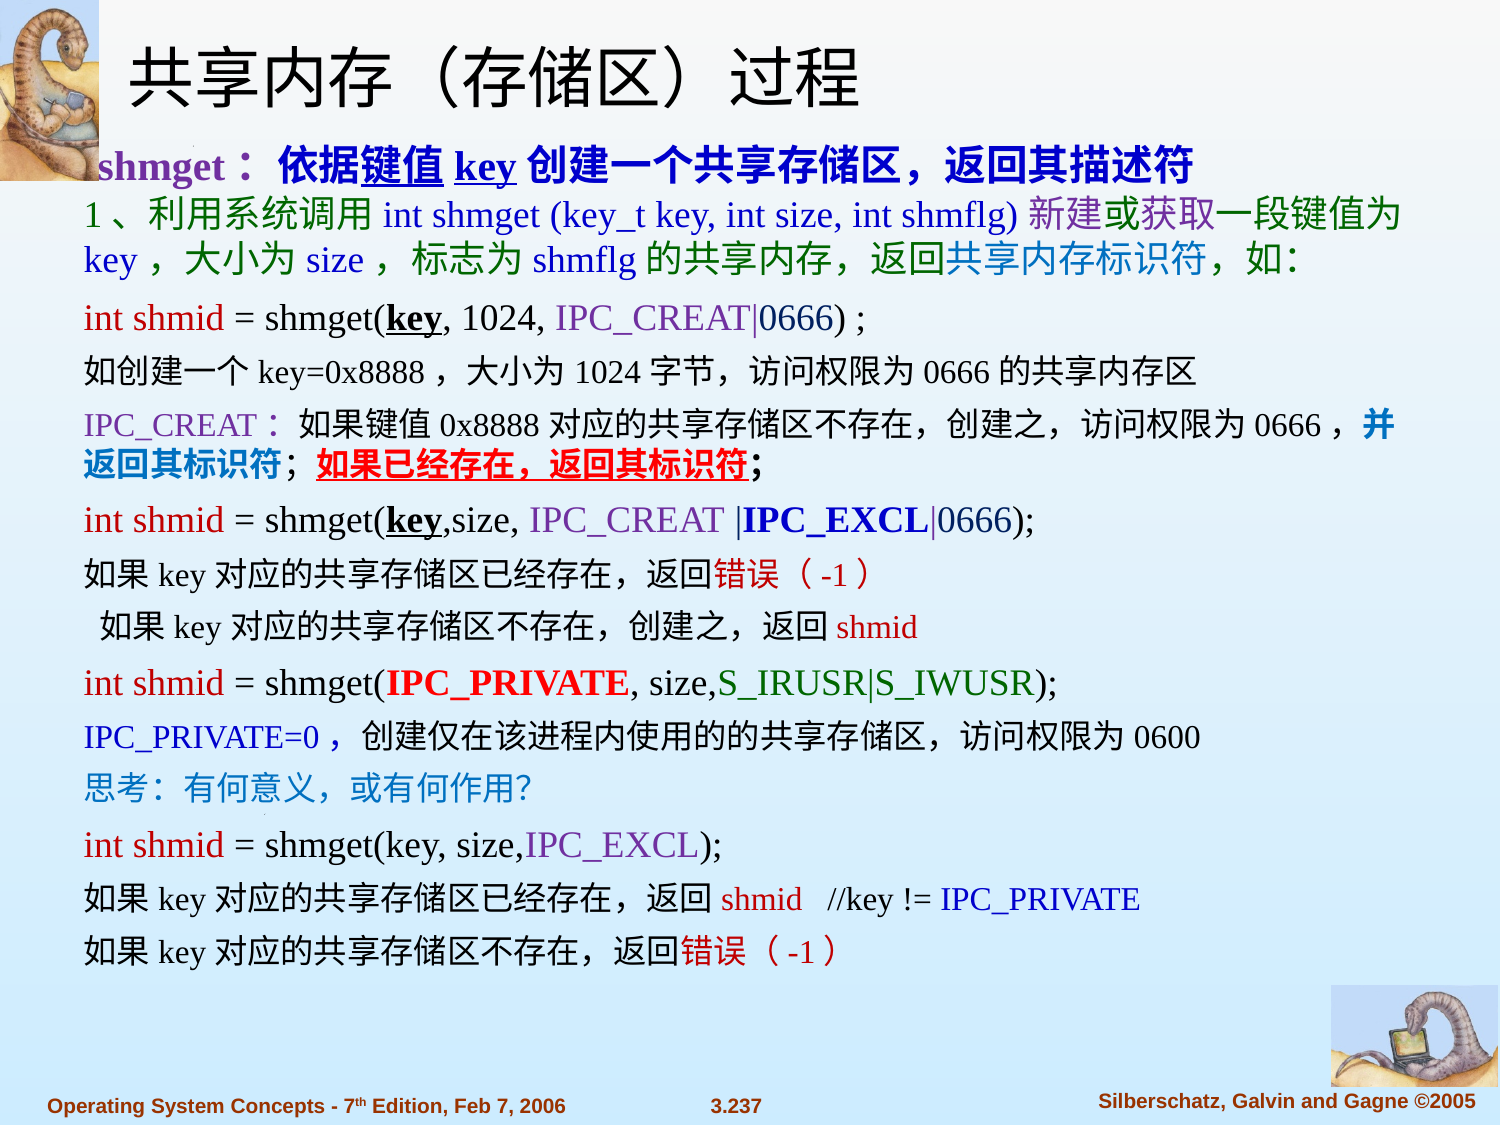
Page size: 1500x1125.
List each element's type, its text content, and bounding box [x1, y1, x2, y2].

list shmget：依据键值key创建一个共享存储区，返回其描述符 1、利用系统调用int shmget (key_t key, int size, int shmflg)新建或获取一段键值为key，大小为size，标志为shmflg的共享内存，返回共享内存标识符，如： int shmid = shmget(key, 1024, IPC_CREAT|0666) ; 如创建一个key=0x8888，大小为1024字节，访问权限为0666的共享内存区 IPC_CREAT：如果键值0x8888对应的共享存储区不存在，创建之，访问权限为0666，并返回其标识符；如果已经存在，返回其标识符； int shmid = shmget(key,size, IPC_CREAT |IPC_EXCL|0666); 如果key对应的共享存储区已经存在，返回错误（-1） 如果key对应的共享存储区不存在，创建之，返回shmid int shmid = shmget(IPC_PRIVATE, size,S_IRUSR|S_IWUSR); IPC_PRIVATE=0，创建仅在该进程内使用的的共享存储区，访问权限为0600 思考：有何意义，或有何作用？ int shmid = shmget(key, size,IPC_EXCL); 如果key对应的共享存储区已经存在，返回shmid //key != IPC_PRIVATE 如果key对应的共享存储区不存在，返回错误（-1） [68, 122, 1438, 1061]
title 共享内存（存储区）过程 [112, 22, 1438, 122]
picture [0, 0, 99, 181]
picture [1331, 985, 1498, 1087]
